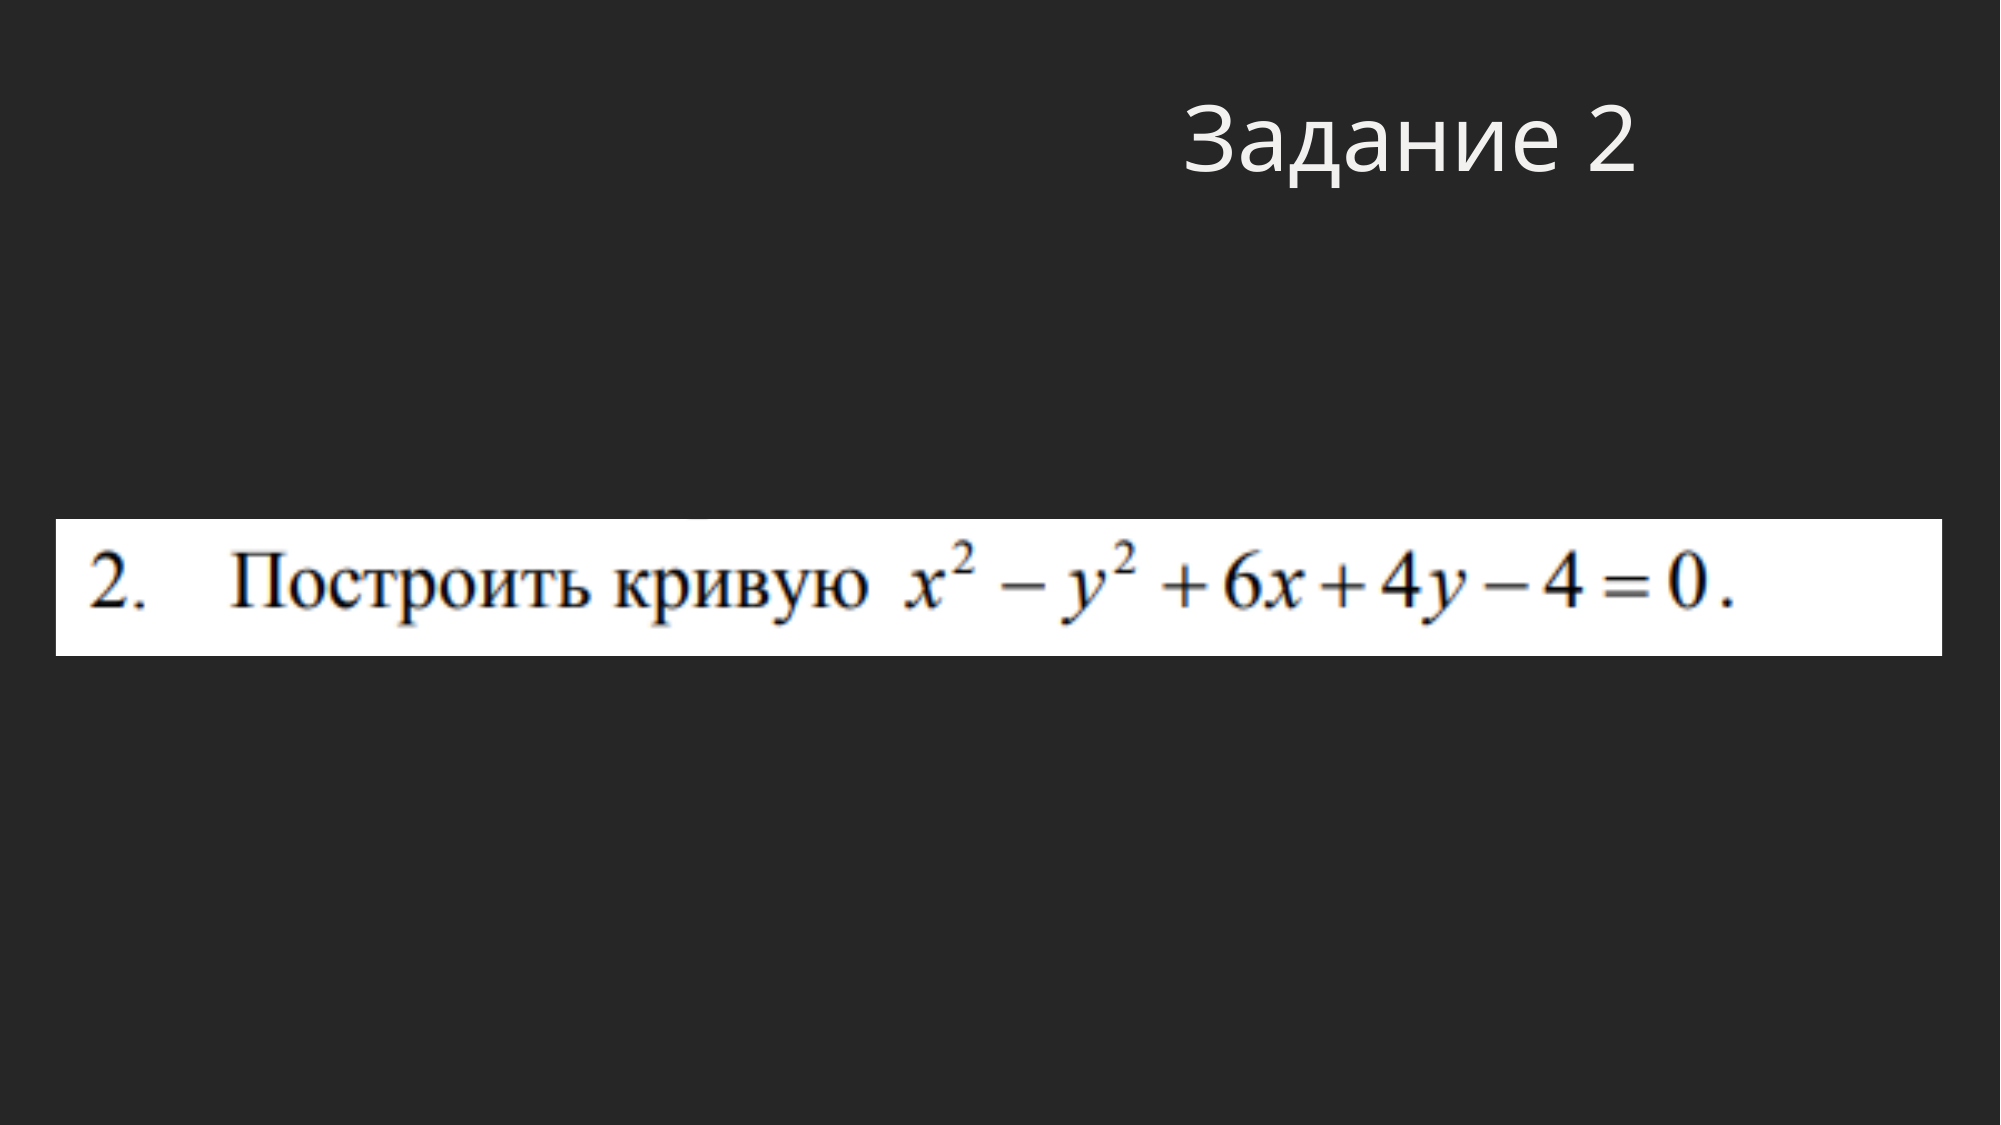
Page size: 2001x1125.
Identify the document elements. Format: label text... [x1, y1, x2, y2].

text_box Задание 2 [1168, 59, 1916, 198]
picture [55, 519, 1943, 658]
